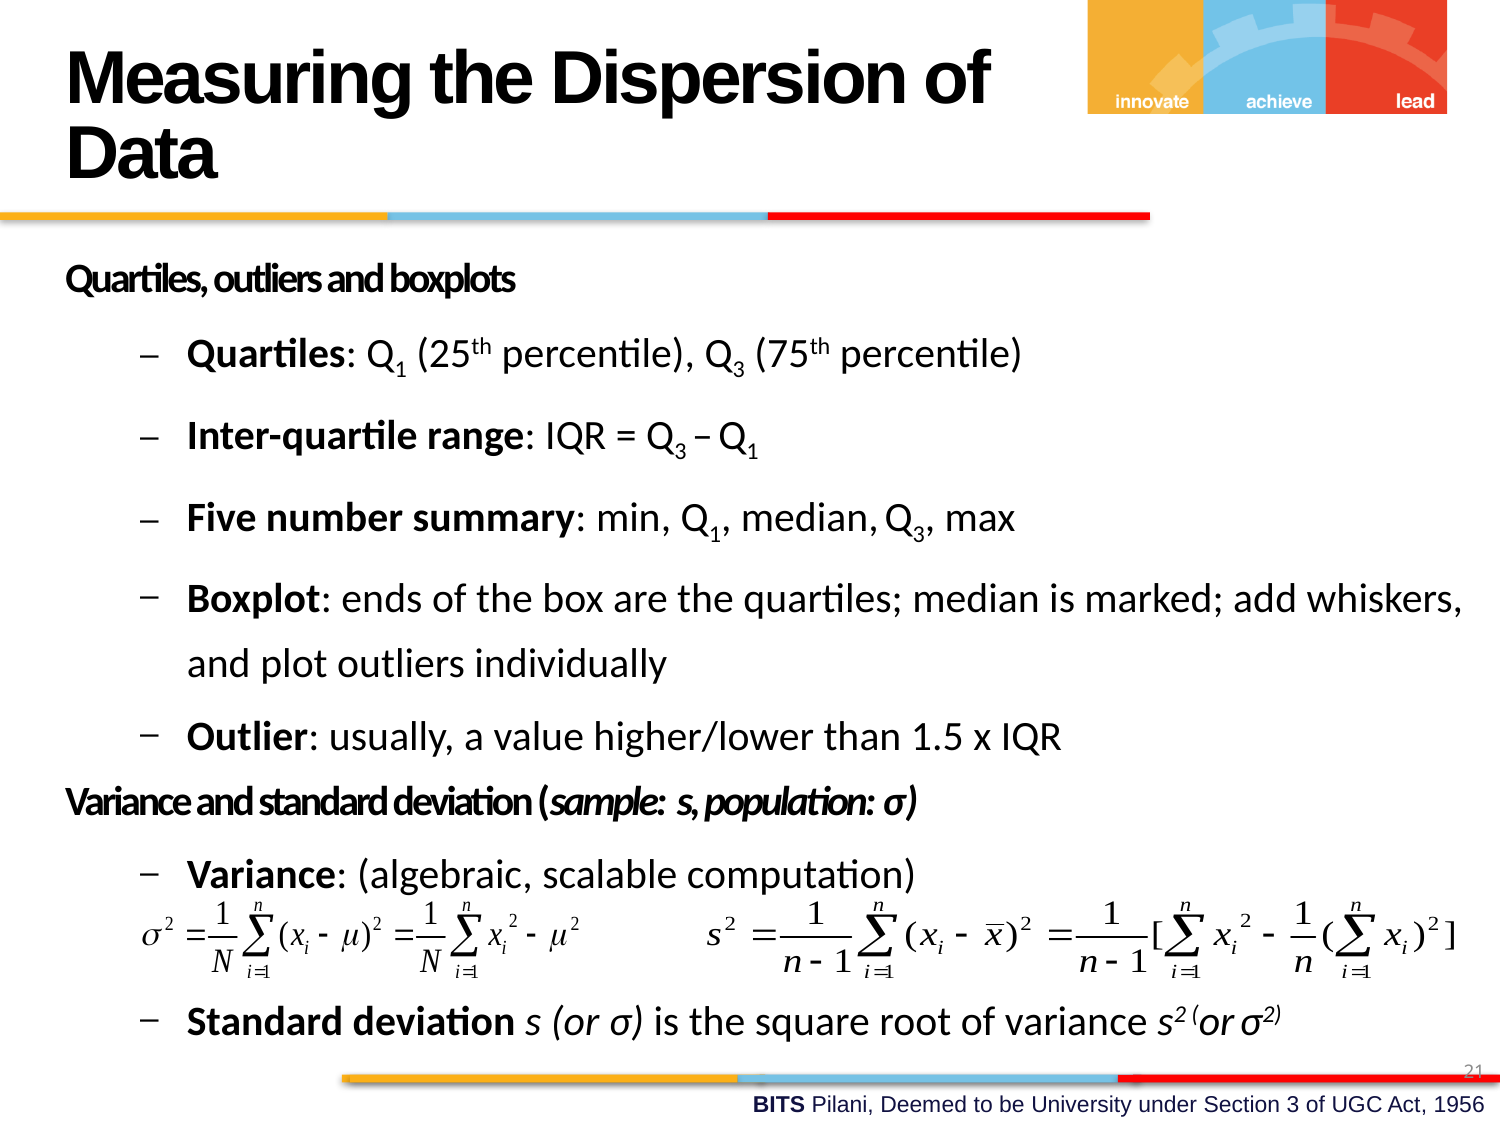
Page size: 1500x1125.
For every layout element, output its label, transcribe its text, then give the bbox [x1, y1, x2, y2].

list Measuring the Dispersion of Data [50, 24, 1088, 213]
text_box Quartiles, outliers and boxplots Quartiles: Q1 (25th percentile), Q3 (75th percentile) Inter-quartile range: IQR = Q3 – Q1 Five number summary: min, Q1, median, Q3, max Boxplot: ends of the box are the quartiles; median is marked; add whiskers, and plot outliers individually Outlier: usually, a value higher/lower than 1.5 x IQR Variance and standard deviation (sample: s, population: σ) Variance: (algebraic, scalable computation) Standard deviation s (or σ) is the square root of variance s2 (or σ2) [49, 216, 1488, 1063]
slide_number 21 [1149, 1042, 1500, 1103]
picture [1087, 0, 1448, 114]
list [699, 888, 1463, 986]
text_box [137, 888, 588, 986]
